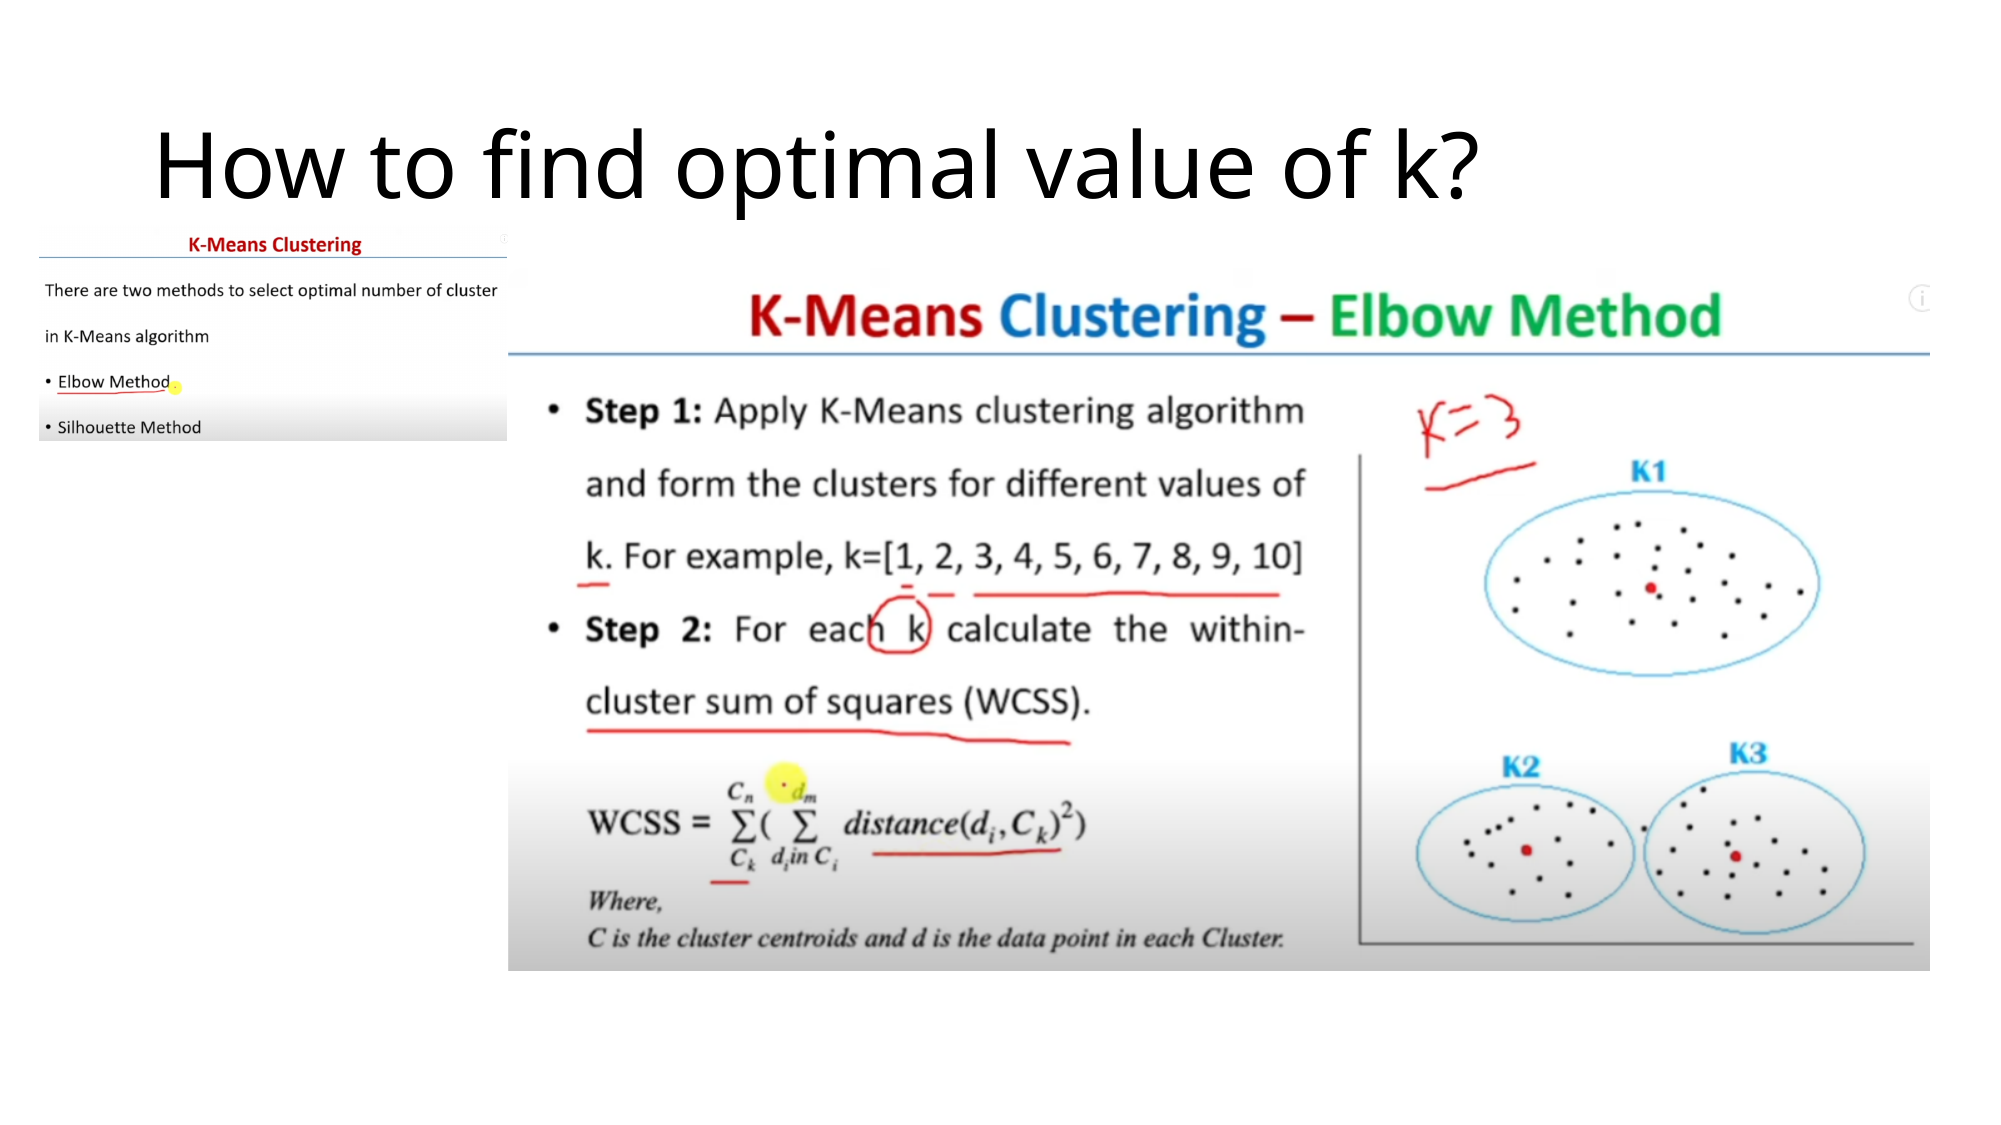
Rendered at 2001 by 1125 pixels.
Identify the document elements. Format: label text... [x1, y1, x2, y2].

title How to find optimal value of k? [137, 59, 1863, 242]
picture [39, 225, 1930, 971]
